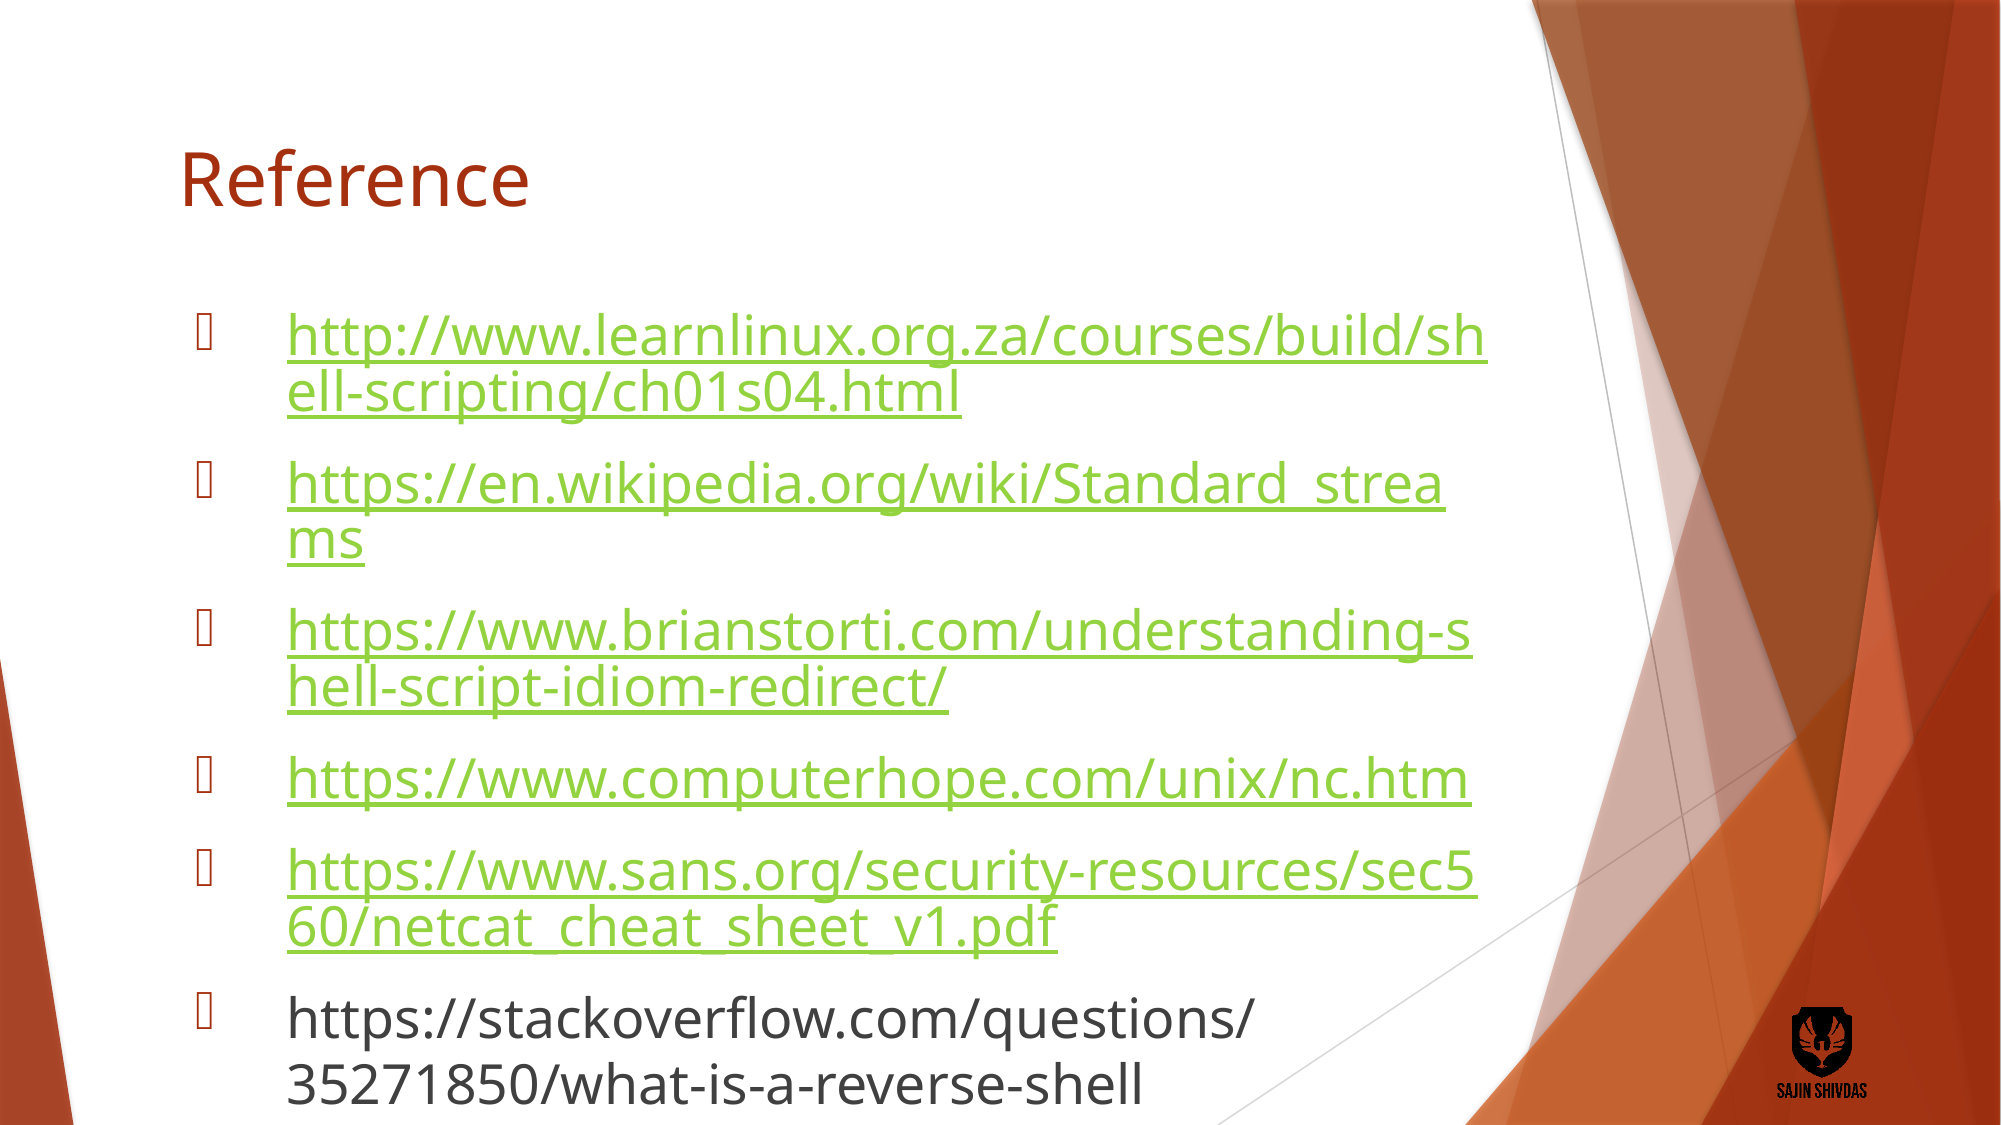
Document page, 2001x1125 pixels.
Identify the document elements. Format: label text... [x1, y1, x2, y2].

list http://www.learnlinux.org.za/courses/build/shell-scripting/ch01s04.html https://en.wikipedia.org/wiki/Standard_streams https://www.brianstorti.com/understanding-shell-script-idiom-redirect/ https://www.computerhope.com/unix/nc.htm https://www.sans.org/security-resources/sec560/netcat_cheat_sheet_v1.pdf https://stackoverflow.com/questions/35271850/what-is-a-reverse-shell [163, 284, 1507, 1075]
picture [1767, 997, 1879, 1110]
title Reference [163, 49, 1507, 237]
